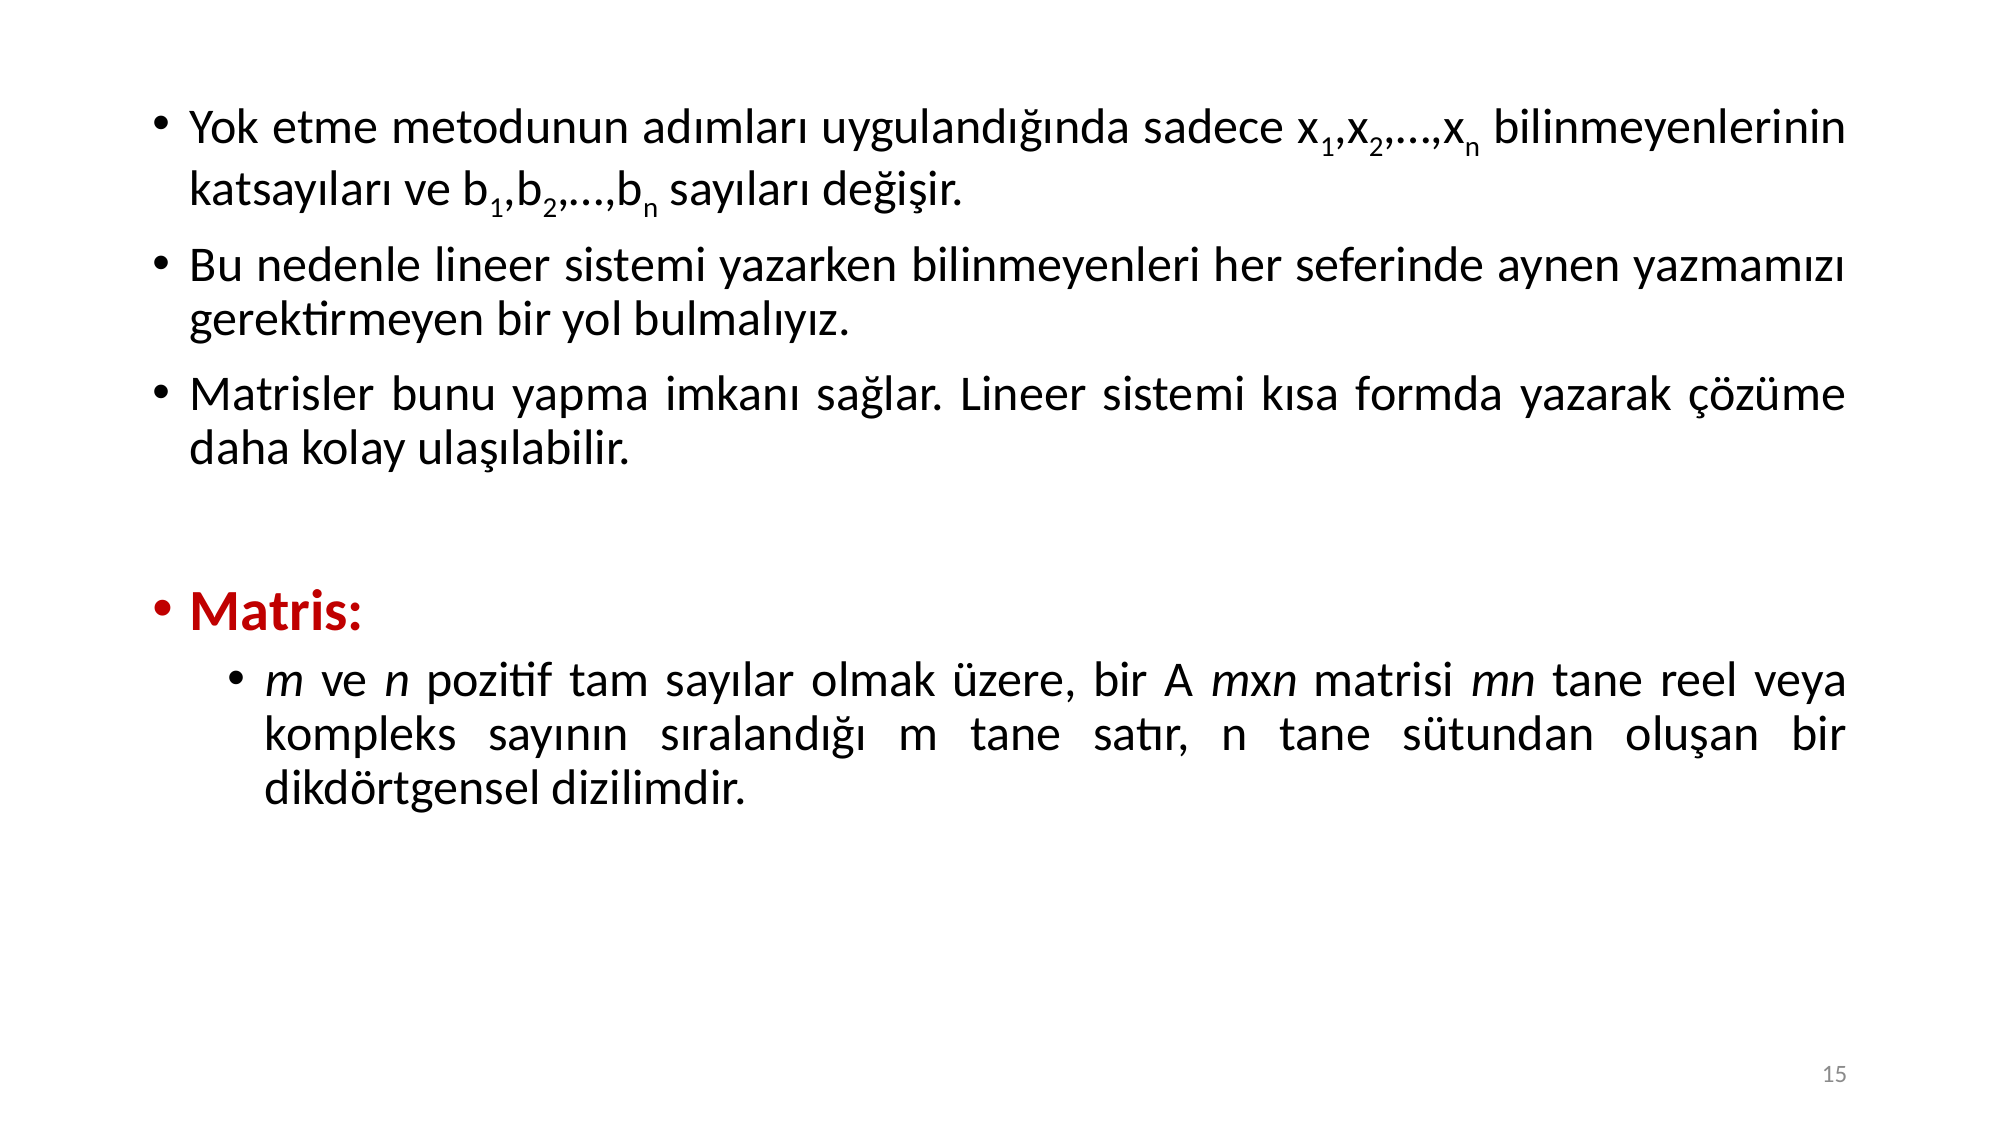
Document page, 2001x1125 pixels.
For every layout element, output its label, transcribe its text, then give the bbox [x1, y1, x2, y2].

slide_number 15 [1412, 1042, 1863, 1103]
list Yok etme metodunun adımları uygulandığında sadece x1,x2,…,xn bilinmeyenlerinin katsayıları ve b1,b2,…,bn sayıları değişir. Bu nedenle lineer sistemi yazarken bilinmeyenleri her seferinde aynen yazmamızı gerektirmeyen bir yol bulmalıyız. Matrisler bunu yapma imkanı sağlar. Lineer sistemi kısa formda yazarak çözüme daha kolay ulaşılabilir. Matris: m ve n pozitif tam sayılar olmak üzere, bir A mxn matrisi mn tane reel veya kompleks sayının sıralandığı m tane satır, n tane sütundan oluşan bir dikdörtgensel dizilimdir. [137, 87, 1863, 1014]
